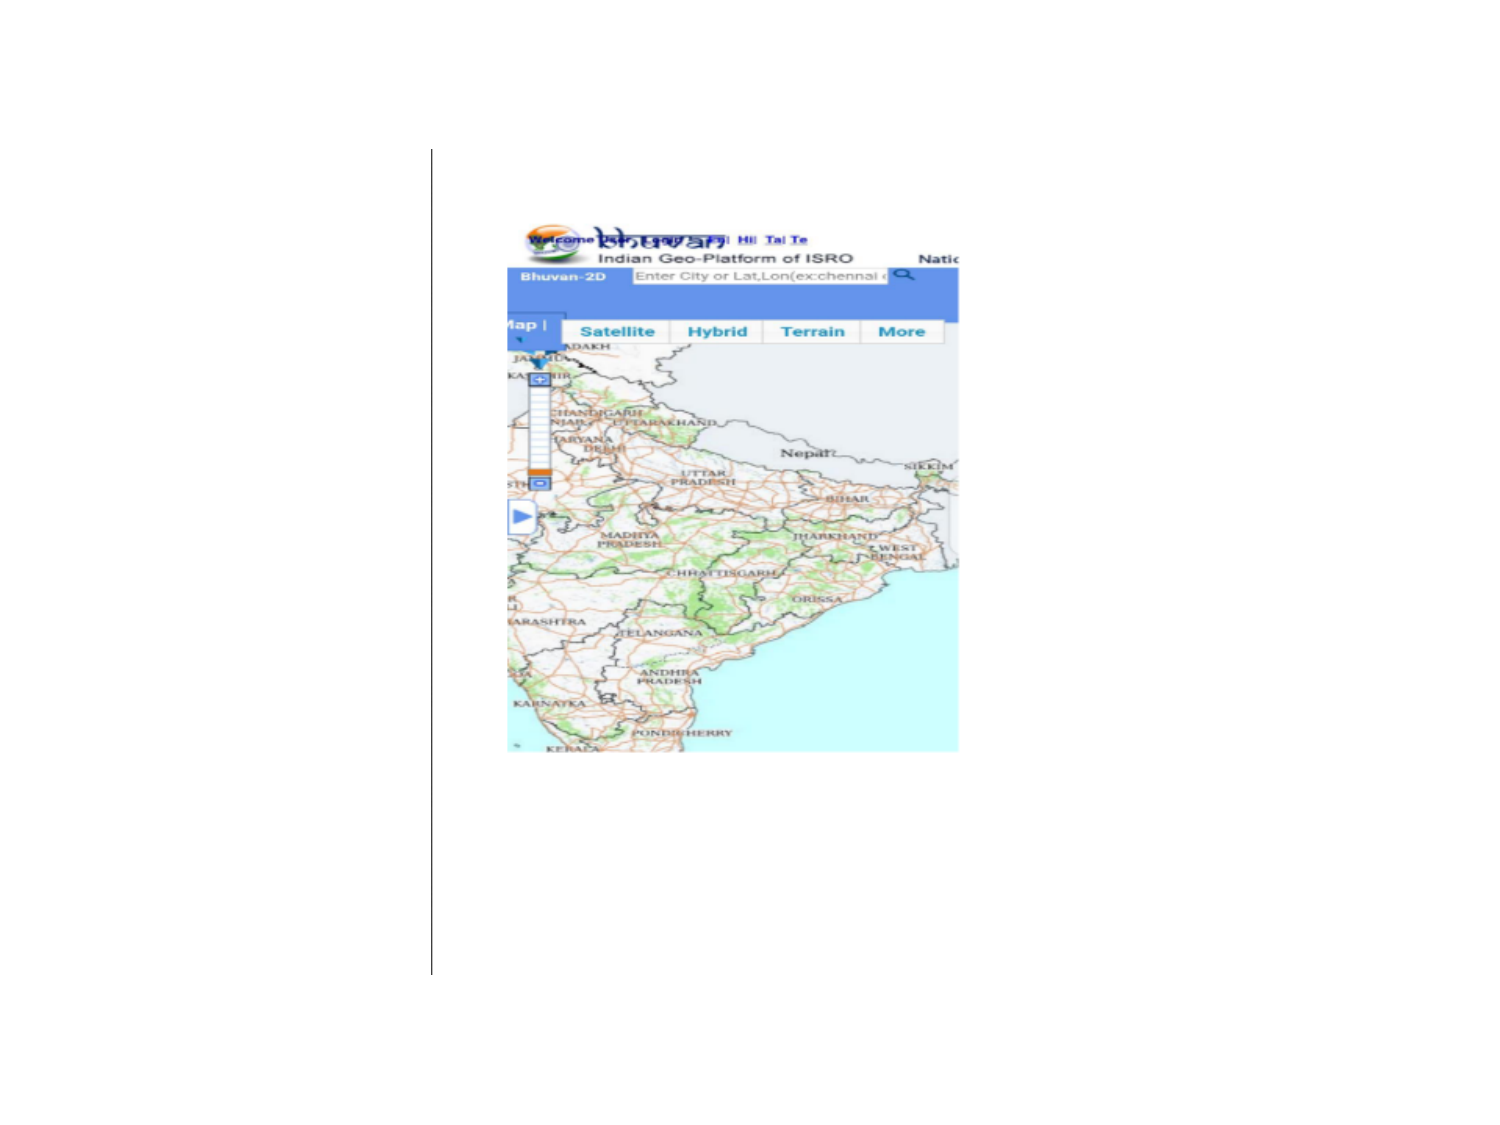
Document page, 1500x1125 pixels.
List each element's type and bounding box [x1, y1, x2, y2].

picture [431, 149, 1069, 976]
